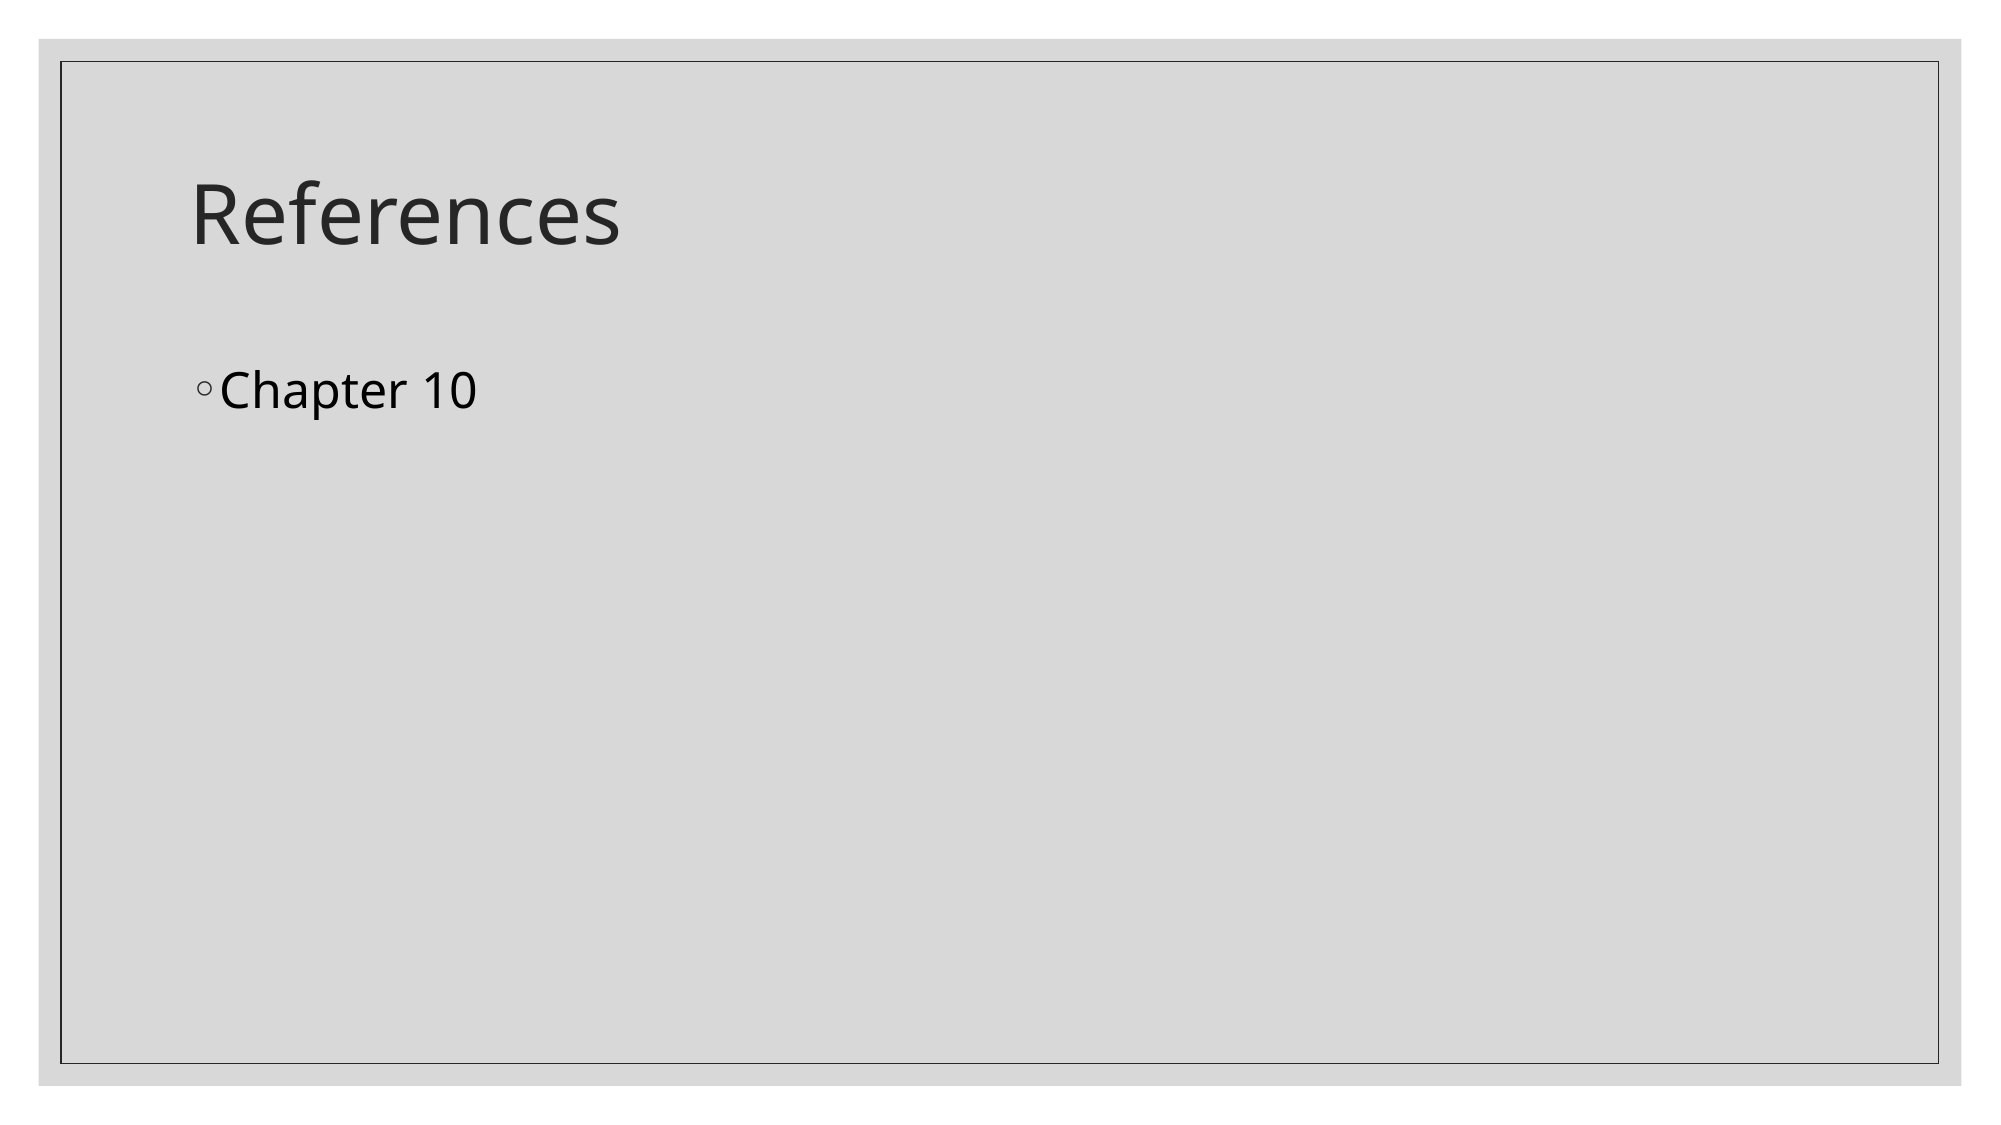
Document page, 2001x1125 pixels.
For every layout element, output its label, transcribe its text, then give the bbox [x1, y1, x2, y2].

title References [174, 105, 1825, 331]
list Chapter 10 [174, 345, 1825, 977]
